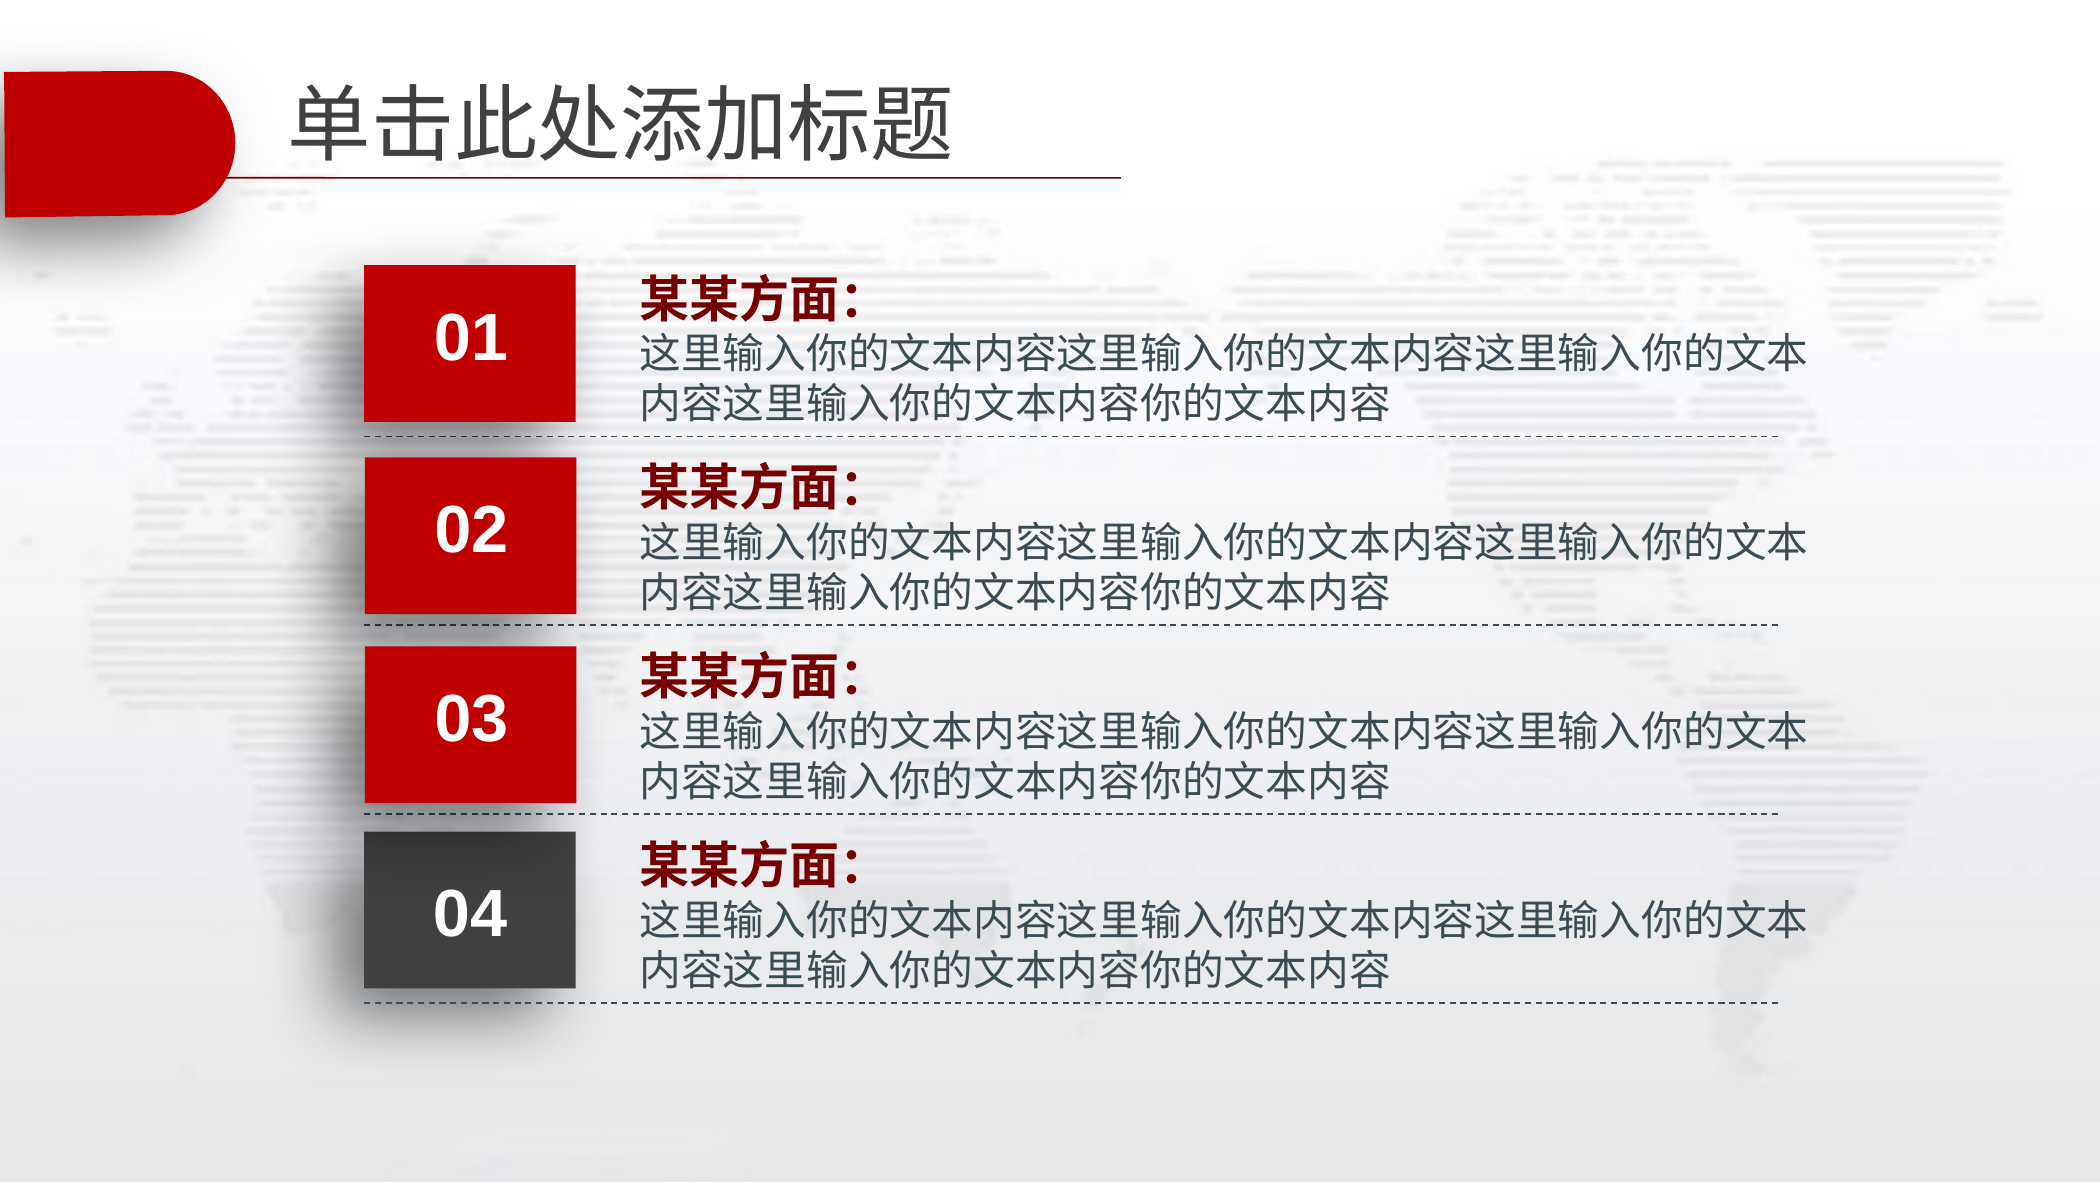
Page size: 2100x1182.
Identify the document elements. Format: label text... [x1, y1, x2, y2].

picture [0, 0, 2100, 1182]
text_box 04 [362, 844, 578, 991]
text_box 某某方面： 这里输入你的文本内容这里输入你的文本内容这里输入你的文本内容这里输入你的文本内容你的文本内容 [624, 637, 1842, 813]
text_box 某某方面： 这里输入你的文本内容这里输入你的文本内容这里输入你的文本内容这里输入你的文本内容你的文本内容 [624, 826, 1842, 1002]
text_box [363, 264, 576, 423]
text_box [364, 457, 577, 615]
text_box 某某方面： 这里输入你的文本内容这里输入你的文本内容这里输入你的文本内容这里输入你的文本内容你的文本内容 [624, 259, 1842, 435]
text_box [364, 646, 577, 804]
title 单击此处添加标题 [270, 47, 1691, 196]
text_box 某某方面： 这里输入你的文本内容这里输入你的文本内容这里输入你的文本内容这里输入你的文本内容你的文本内容 [624, 448, 1842, 624]
